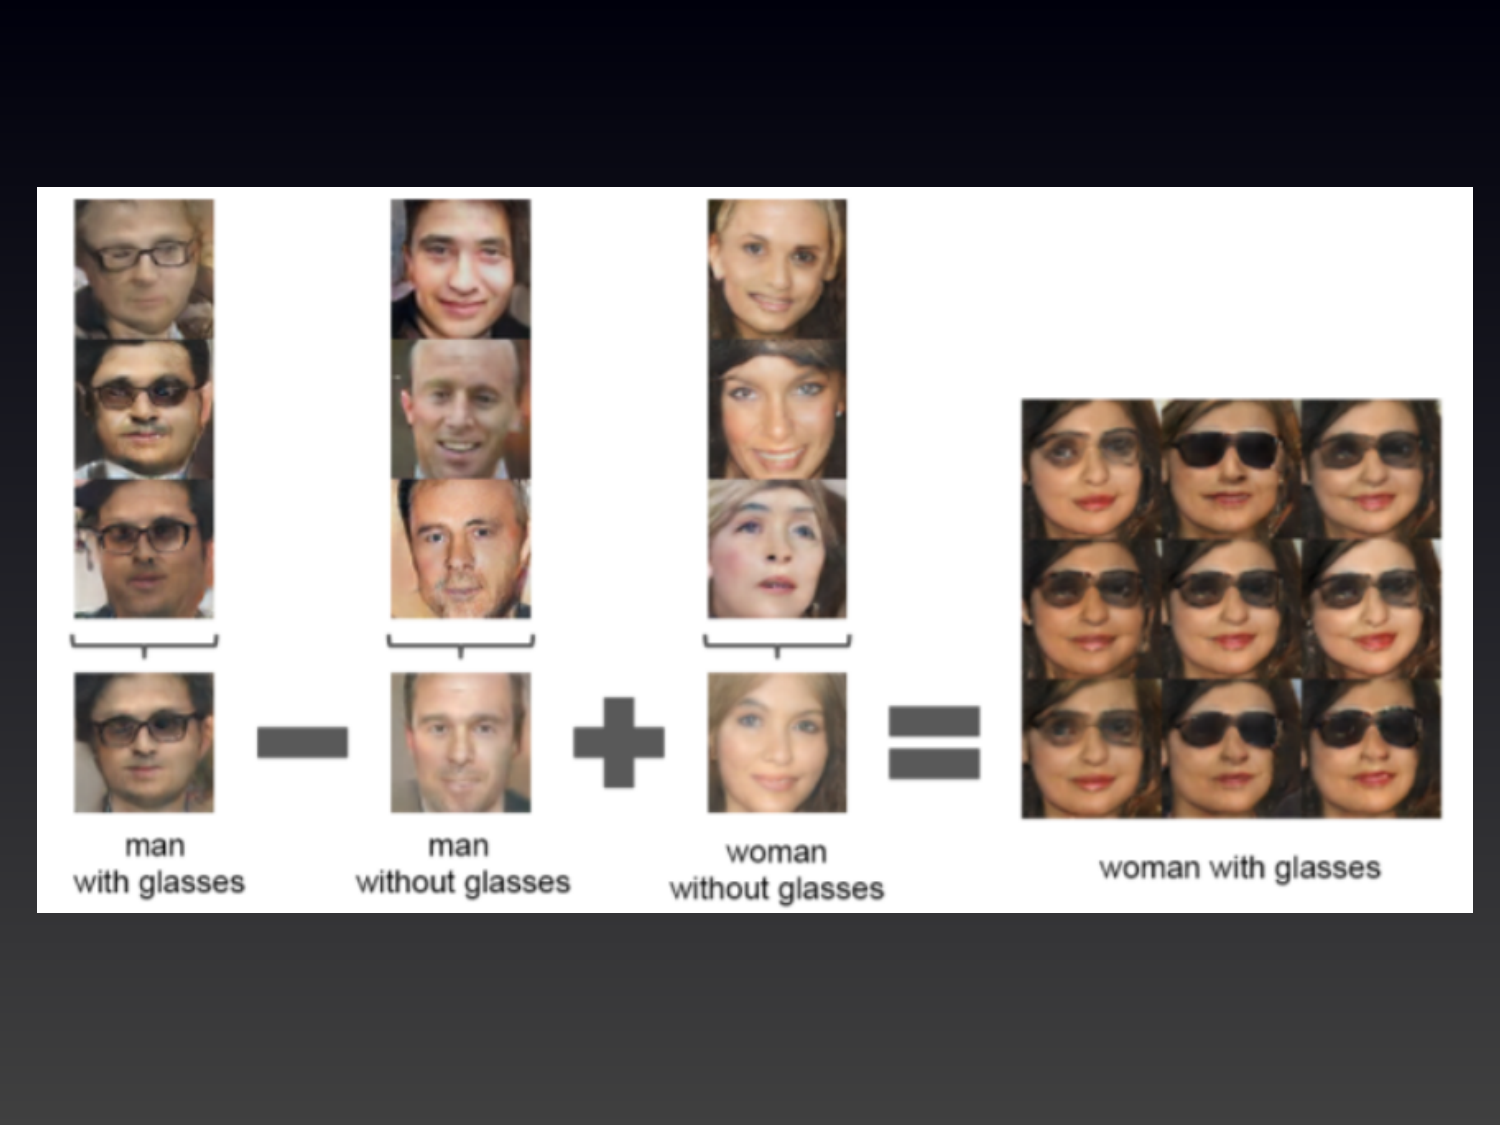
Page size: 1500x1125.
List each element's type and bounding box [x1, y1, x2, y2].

picture [37, 187, 1474, 913]
